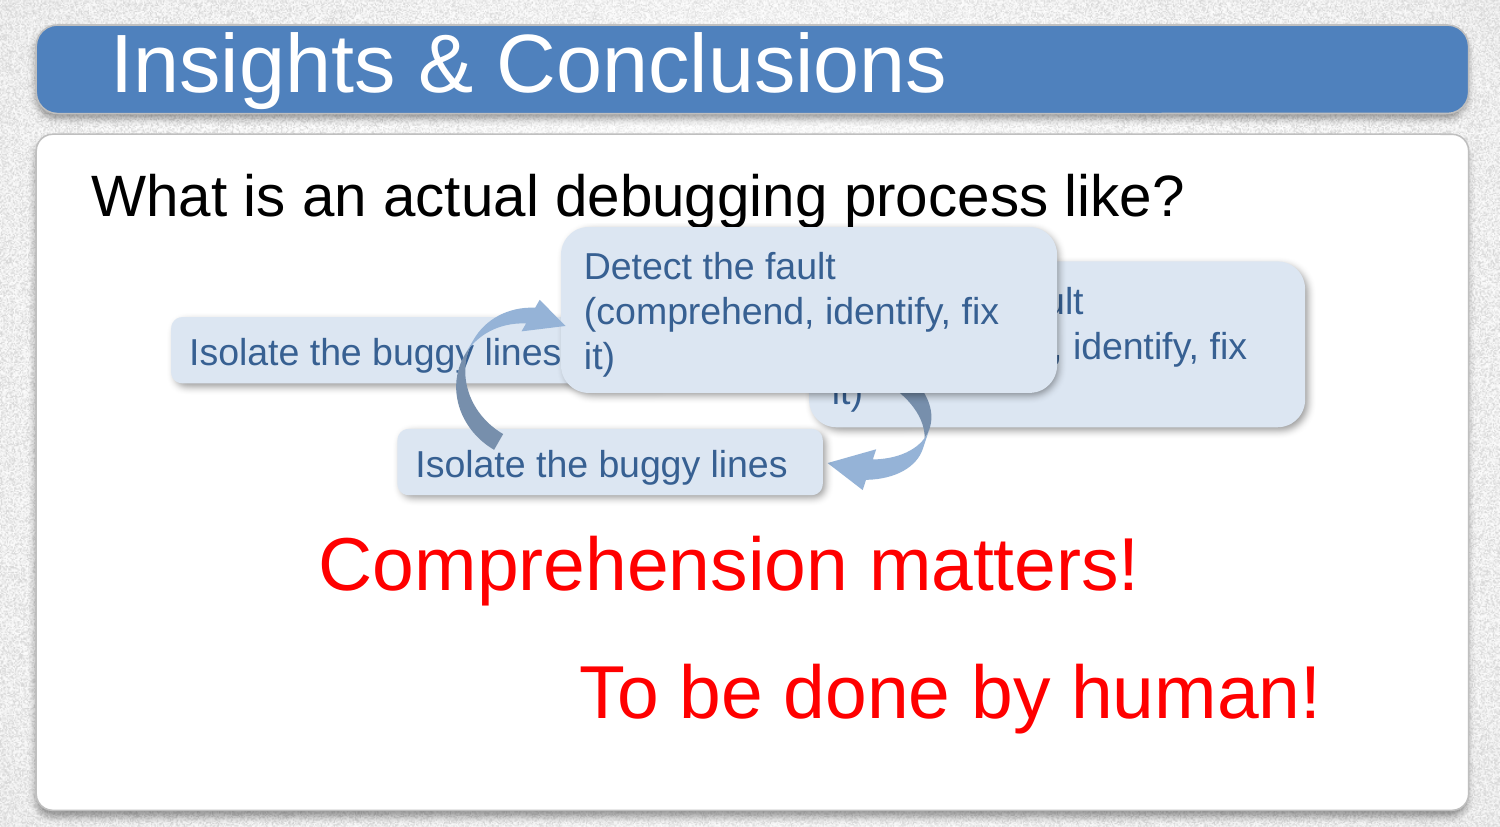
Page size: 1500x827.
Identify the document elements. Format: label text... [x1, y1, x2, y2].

text_box To be done by human! [564, 635, 1337, 741]
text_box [397, 251, 1058, 501]
text_box What is an actual debugging process like? [76, 150, 1270, 236]
text_box Comprehension matters! [303, 508, 1156, 614]
title Insights & Conclusions [95, 2, 1364, 163]
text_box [170, 285, 392, 404]
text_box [1063, 285, 1306, 404]
